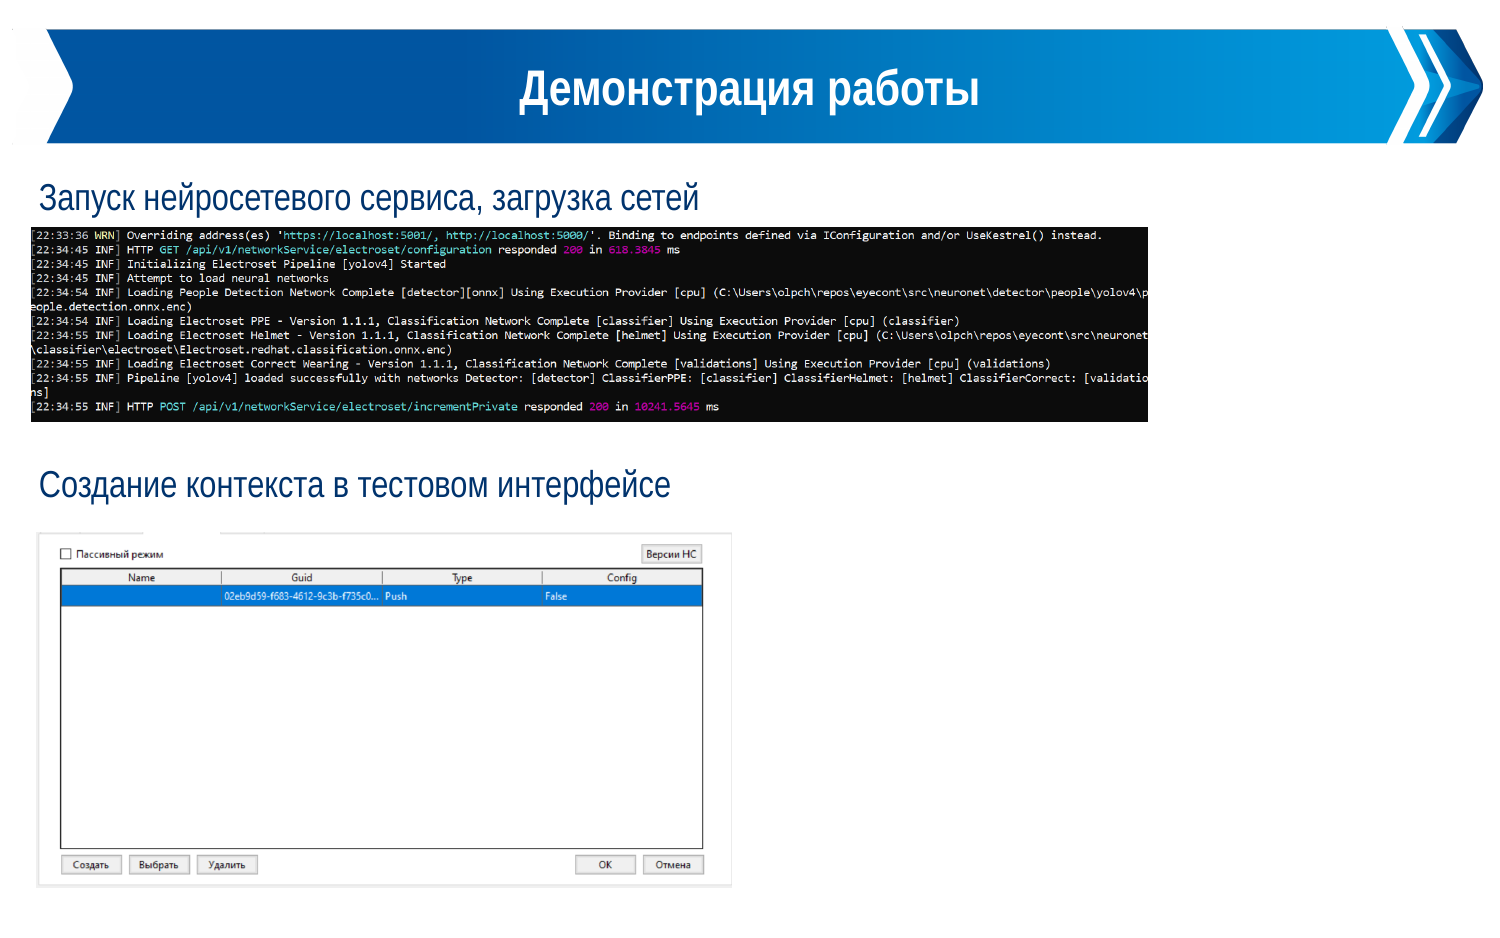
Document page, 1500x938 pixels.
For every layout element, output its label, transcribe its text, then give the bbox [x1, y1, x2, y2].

text_box Создание контекста в тестовом интерфейсе [24, 452, 904, 513]
picture [31, 227, 1148, 422]
text_box Запуск нейросетевого сервиса, загрузка сетей [24, 165, 987, 226]
picture [11, 26, 1483, 145]
picture [35, 532, 732, 888]
